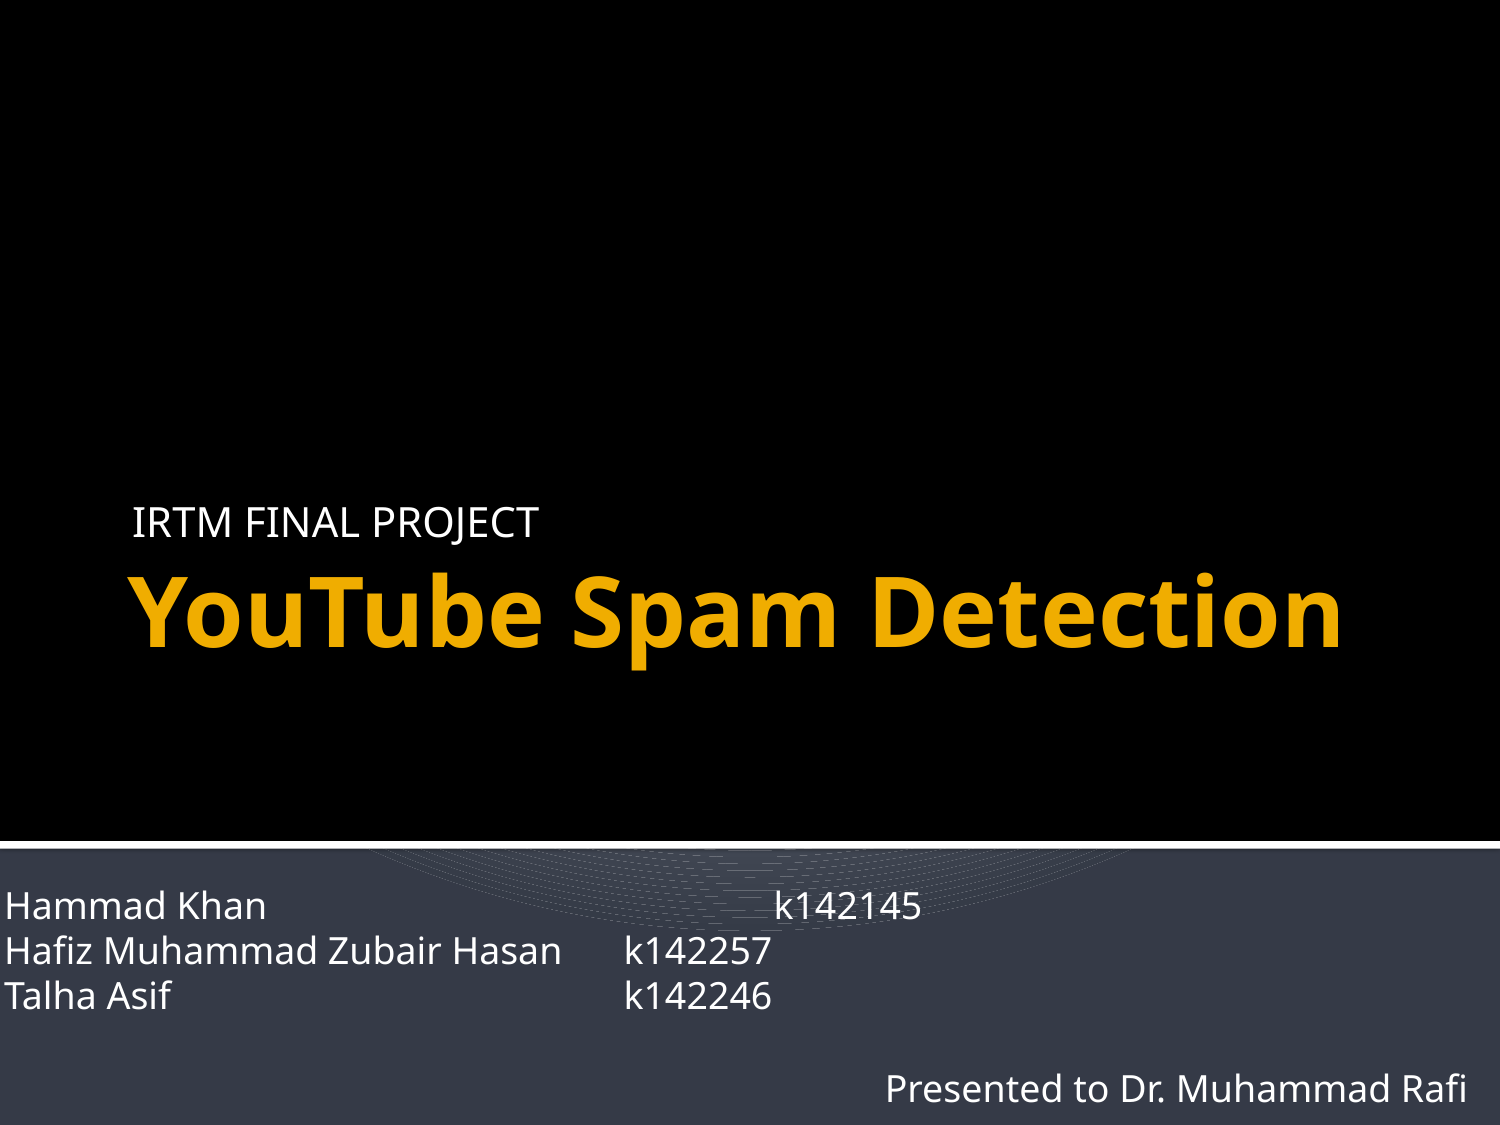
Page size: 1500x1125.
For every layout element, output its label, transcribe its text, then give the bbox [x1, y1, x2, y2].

text_box Presented to Dr. Muhammad Rafi [869, 1057, 1483, 1117]
title YouTube Spam Detection [112, 549, 1438, 825]
subtitle IRTM FINAL PROJECT [112, 299, 1438, 546]
text_box Hammad Khan k142145 Hafiz Muhammad Zubair Hasan k142257 Talha Asif k142246 [0, 874, 938, 1025]
